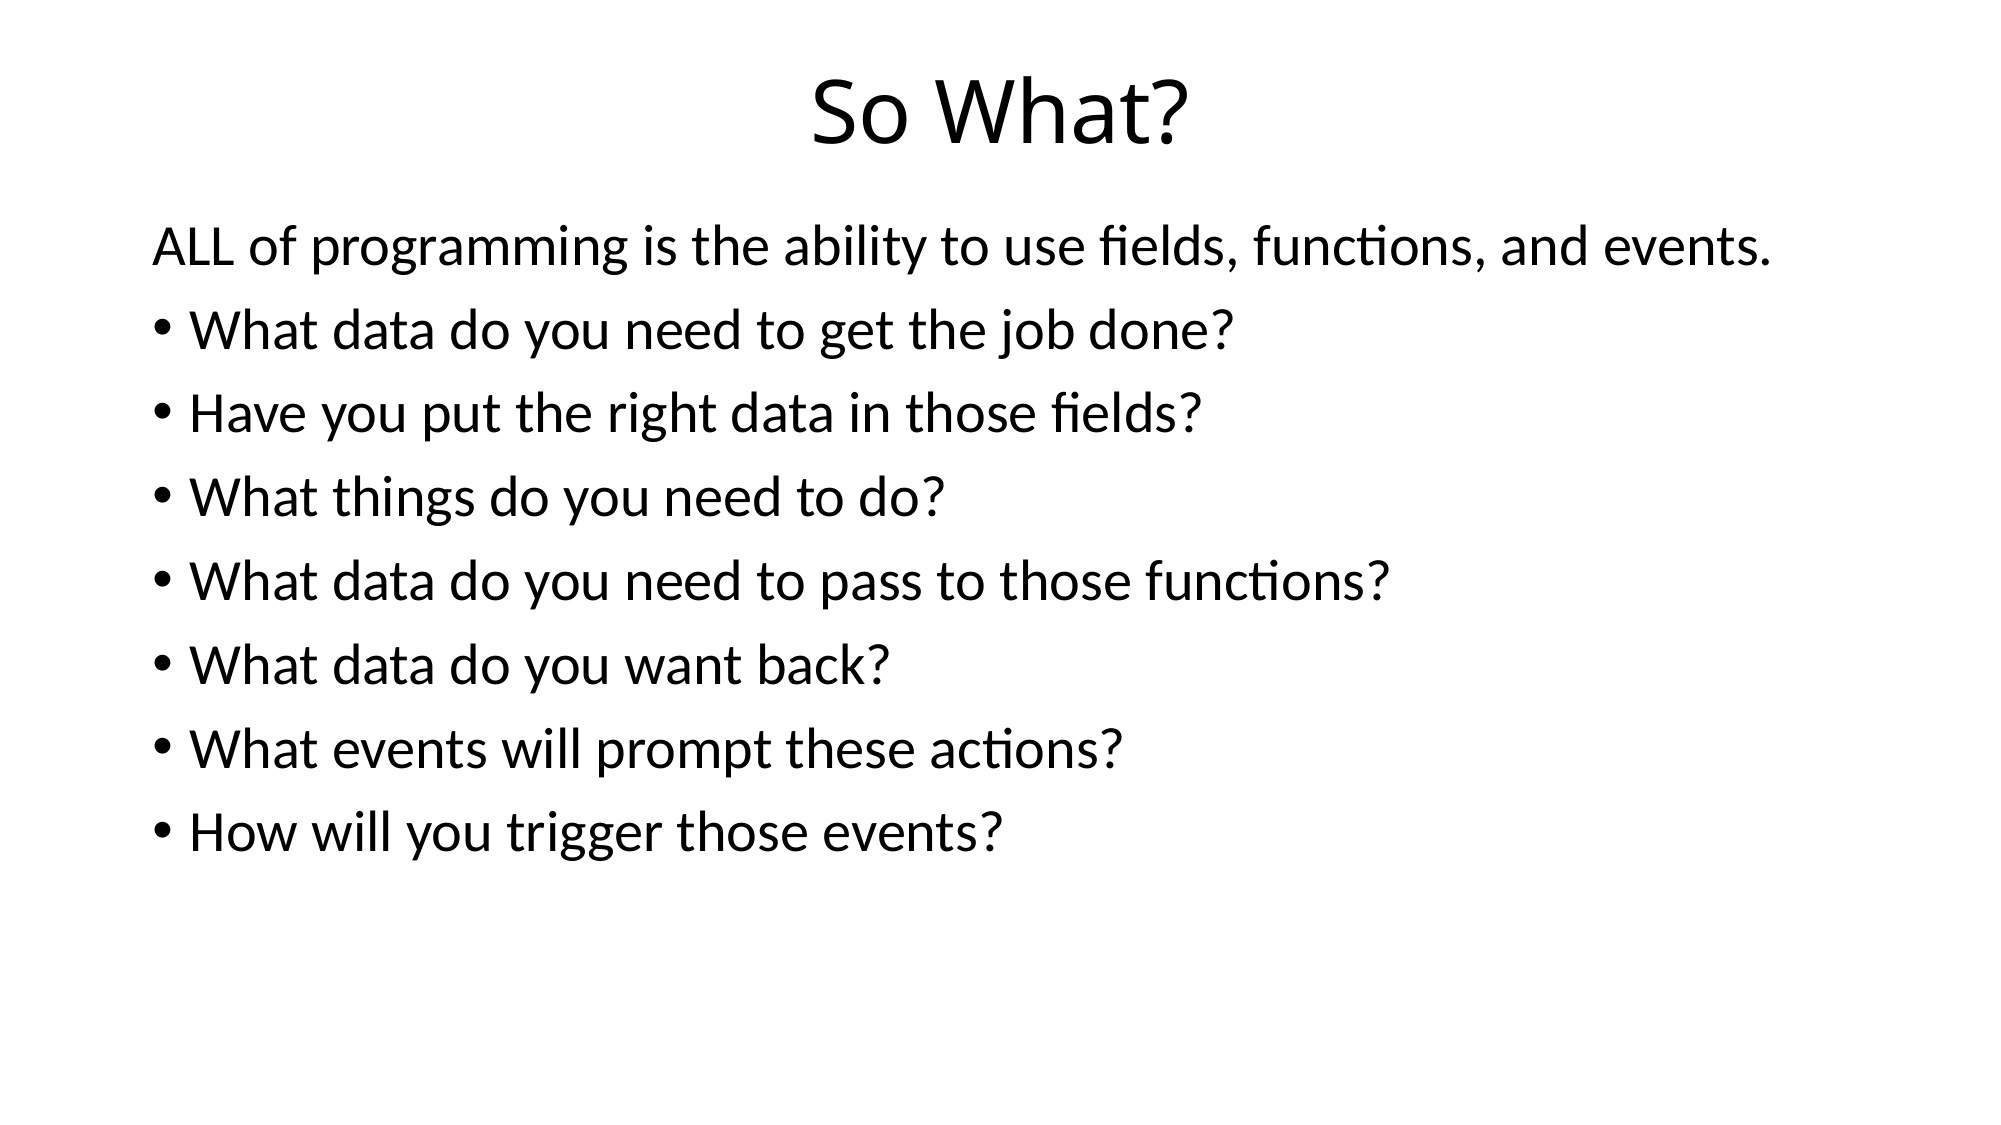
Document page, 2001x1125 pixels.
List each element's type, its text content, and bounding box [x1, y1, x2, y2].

title So What? [137, 59, 1863, 170]
list ALL of programming is the ability to use fields, functions, and events. What data do you need to get the job done? Have you put the right data in those fields? What things do you need to do? What data do you need to pass to those functions? What data do you want back? What events will prompt these actions? How will you trigger those events? [137, 207, 1863, 1014]
